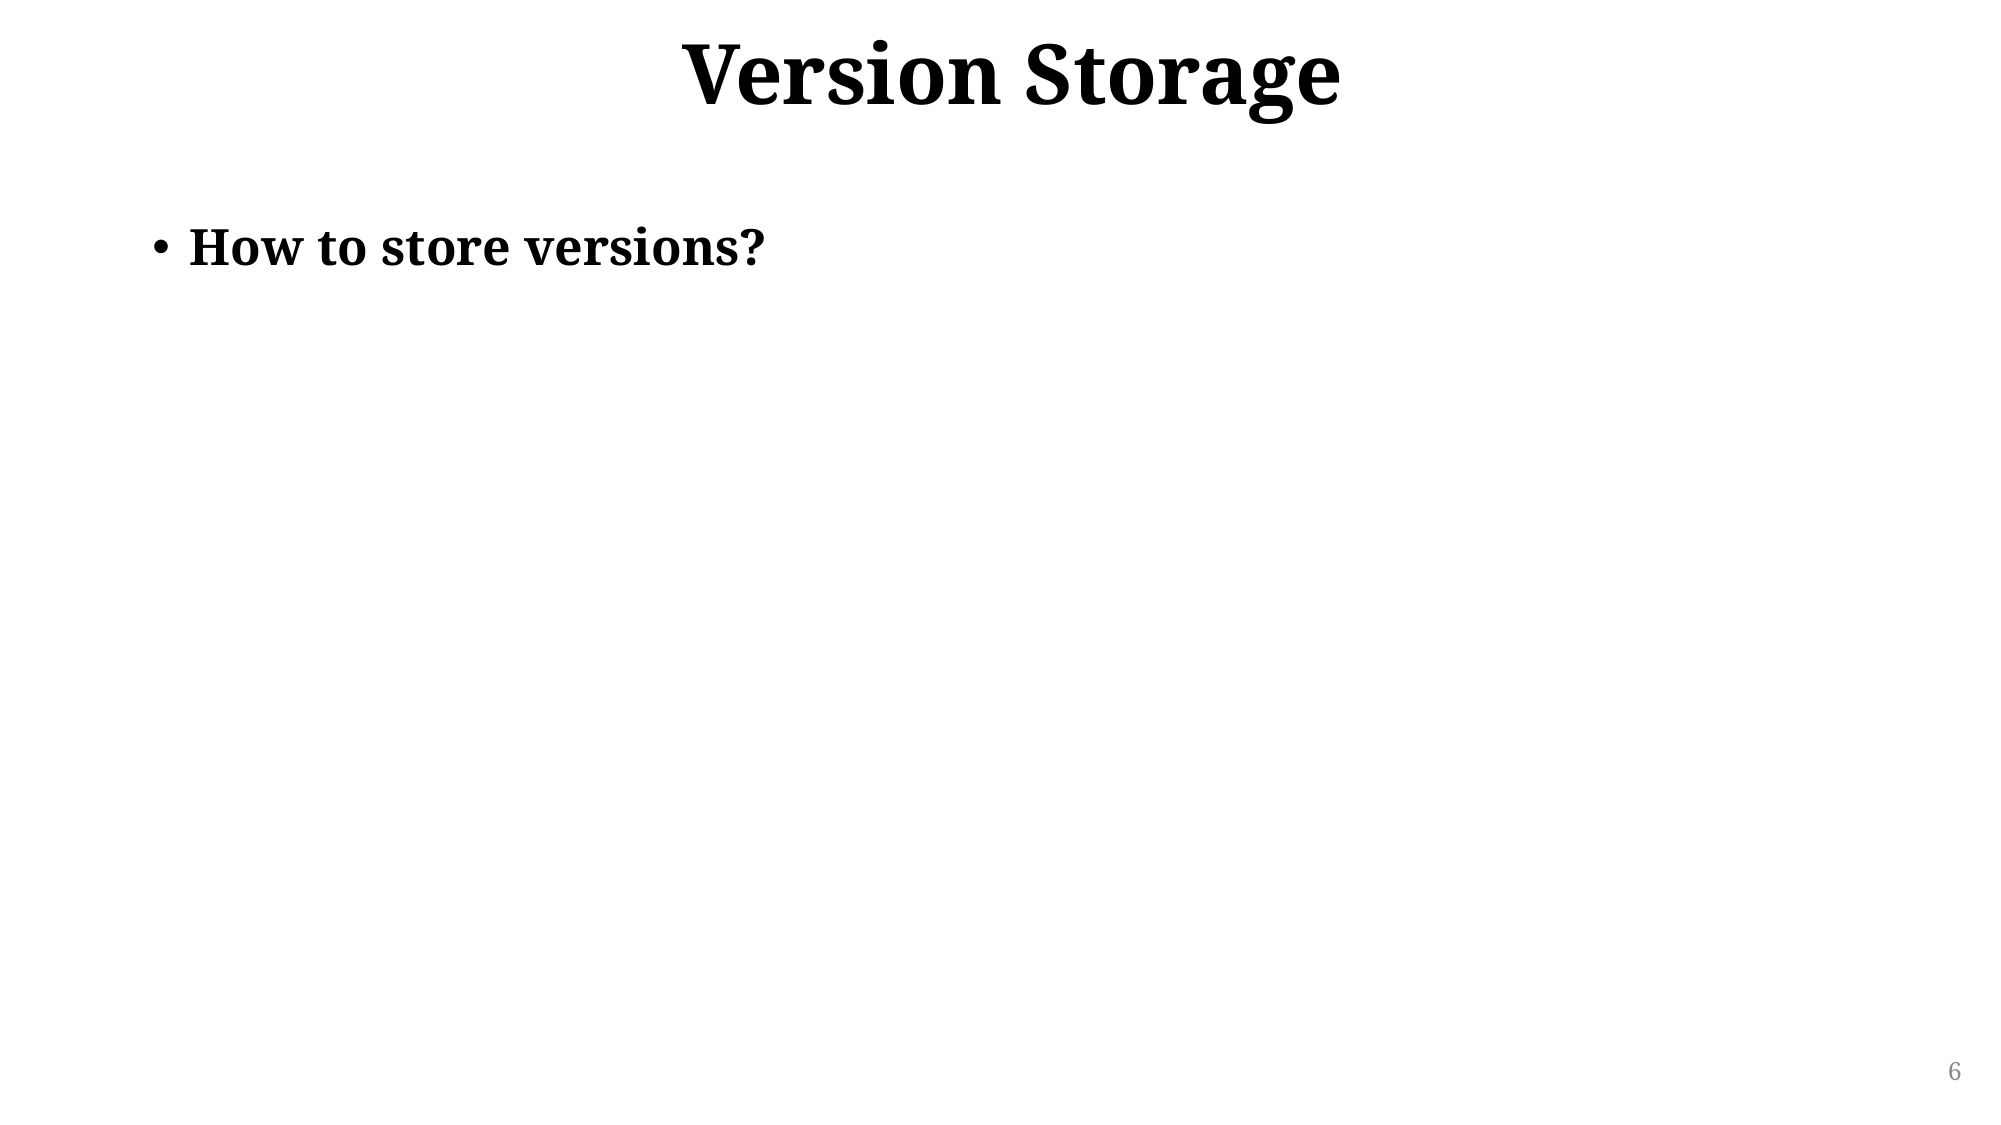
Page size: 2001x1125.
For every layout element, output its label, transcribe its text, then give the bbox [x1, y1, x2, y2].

slide_number 6 [1526, 1042, 1977, 1103]
list How to store versions? [137, 215, 1931, 967]
title Version Storage [150, 3, 1876, 152]
